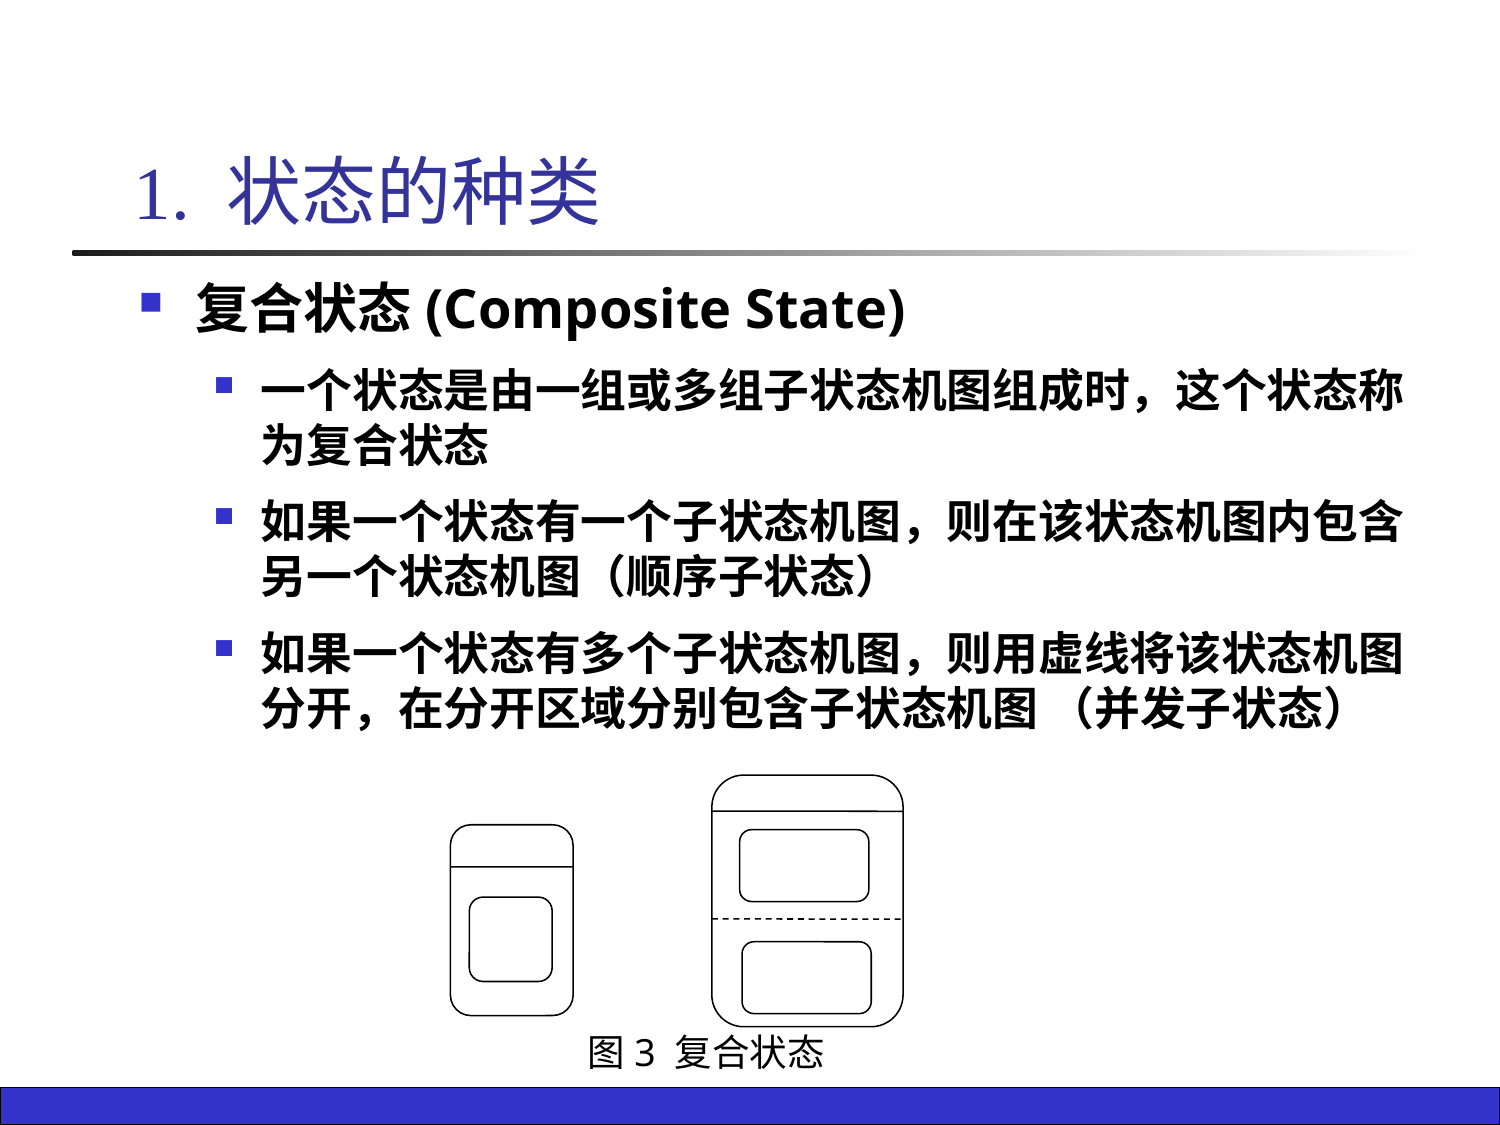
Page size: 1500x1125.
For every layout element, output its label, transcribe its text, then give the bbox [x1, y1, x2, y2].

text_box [450, 824, 574, 1016]
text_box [711, 774, 904, 1027]
text_box 图3 复合状态 [573, 1022, 999, 1082]
title 1. 状态的种类 [118, 54, 1398, 243]
text_box [903, 633, 1148, 976]
list 复合状态(Composite State) 一个状态是由一组或多组子状态机图组成时，这个状态称为复合状态 如果一个状态有一个子状态机图，则在该状态机图内包含另一个状态机图（顺序子状态） 如果一个状态有多个子状态机图，则用虚线将该状态机图分开，在分开区域分别包含子状态机图 （并发子状态） [123, 267, 1447, 805]
